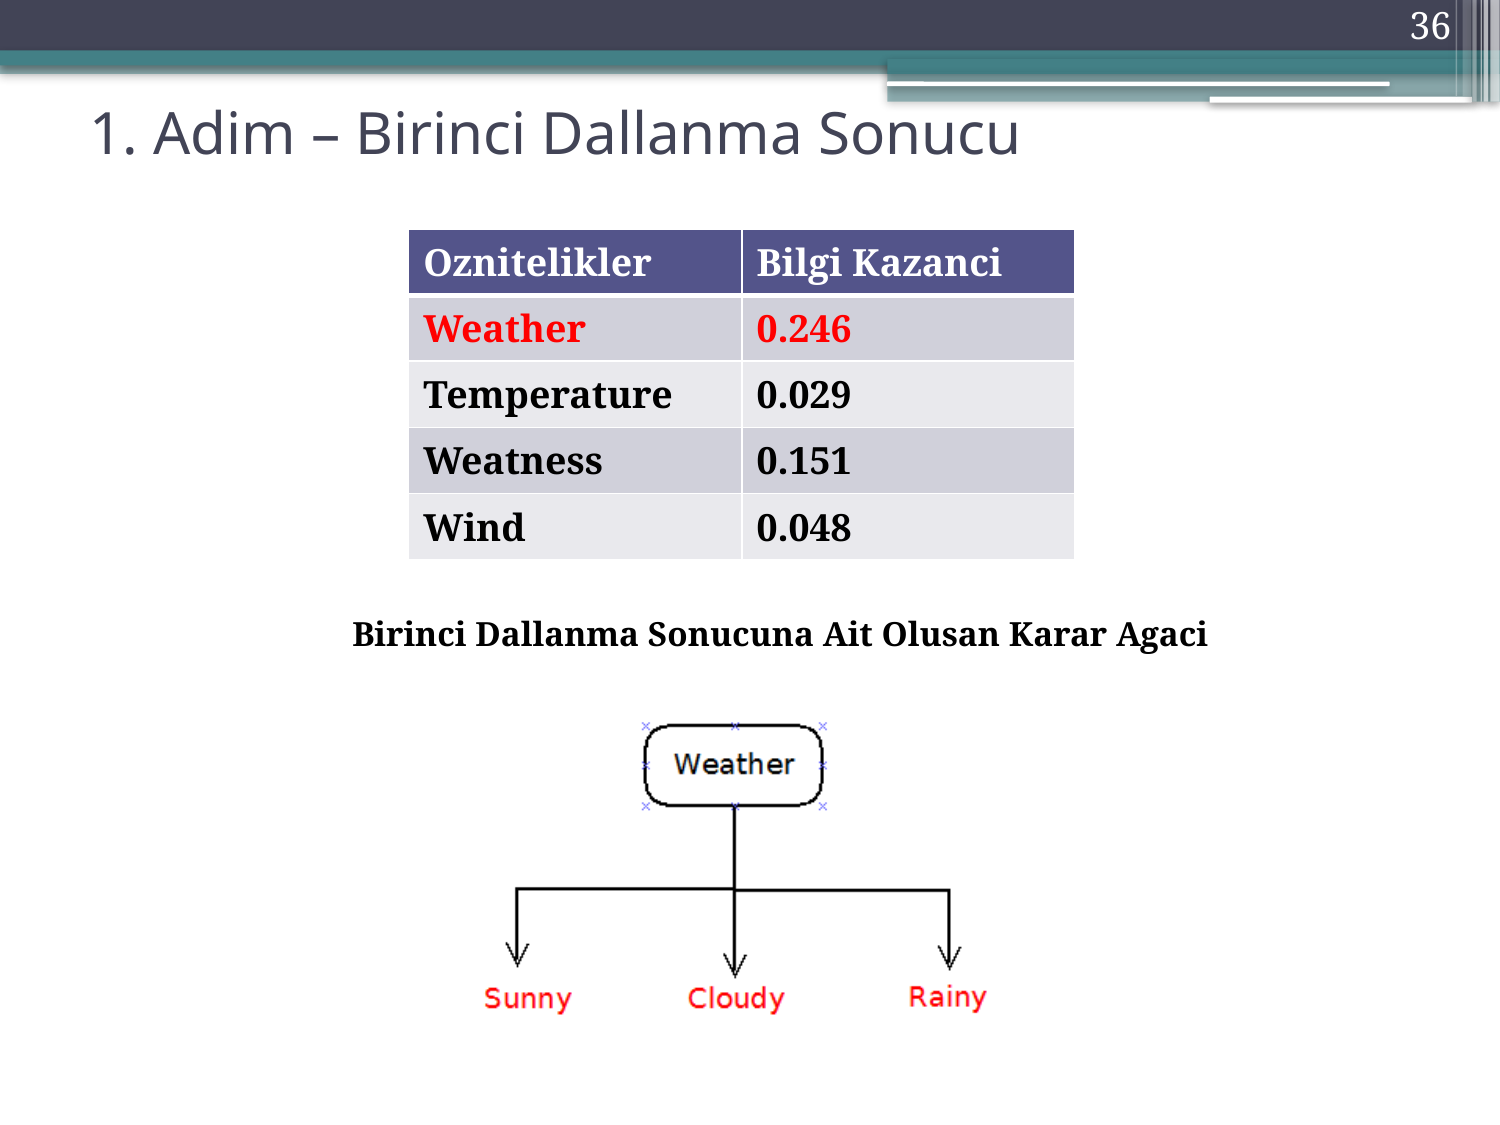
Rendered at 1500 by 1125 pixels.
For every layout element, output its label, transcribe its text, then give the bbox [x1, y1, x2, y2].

table_cell Weatness [409, 428, 741, 493]
table_cell 0.048 [743, 494, 1074, 559]
table_cell 0.151 [743, 428, 1074, 493]
table_cell Wind [409, 494, 741, 559]
list Birinci Dallanma Sonucuna Ait Olusan Karar Agaci [75, 200, 1425, 1079]
table_cell 0.029 [743, 362, 1074, 427]
table_cell Temperature [409, 362, 741, 427]
table_cell Weather [409, 298, 741, 360]
table_header Bilgi Kazanci [743, 230, 1074, 293]
picture [445, 699, 1004, 1043]
title 1. Adim – Birinci Dallanma Sonucu [75, 99, 1425, 163]
table_cell 0.246 [743, 298, 1074, 360]
table_header Oznitelikler [409, 230, 741, 293]
slide_number 36 [1341, 0, 1466, 61]
